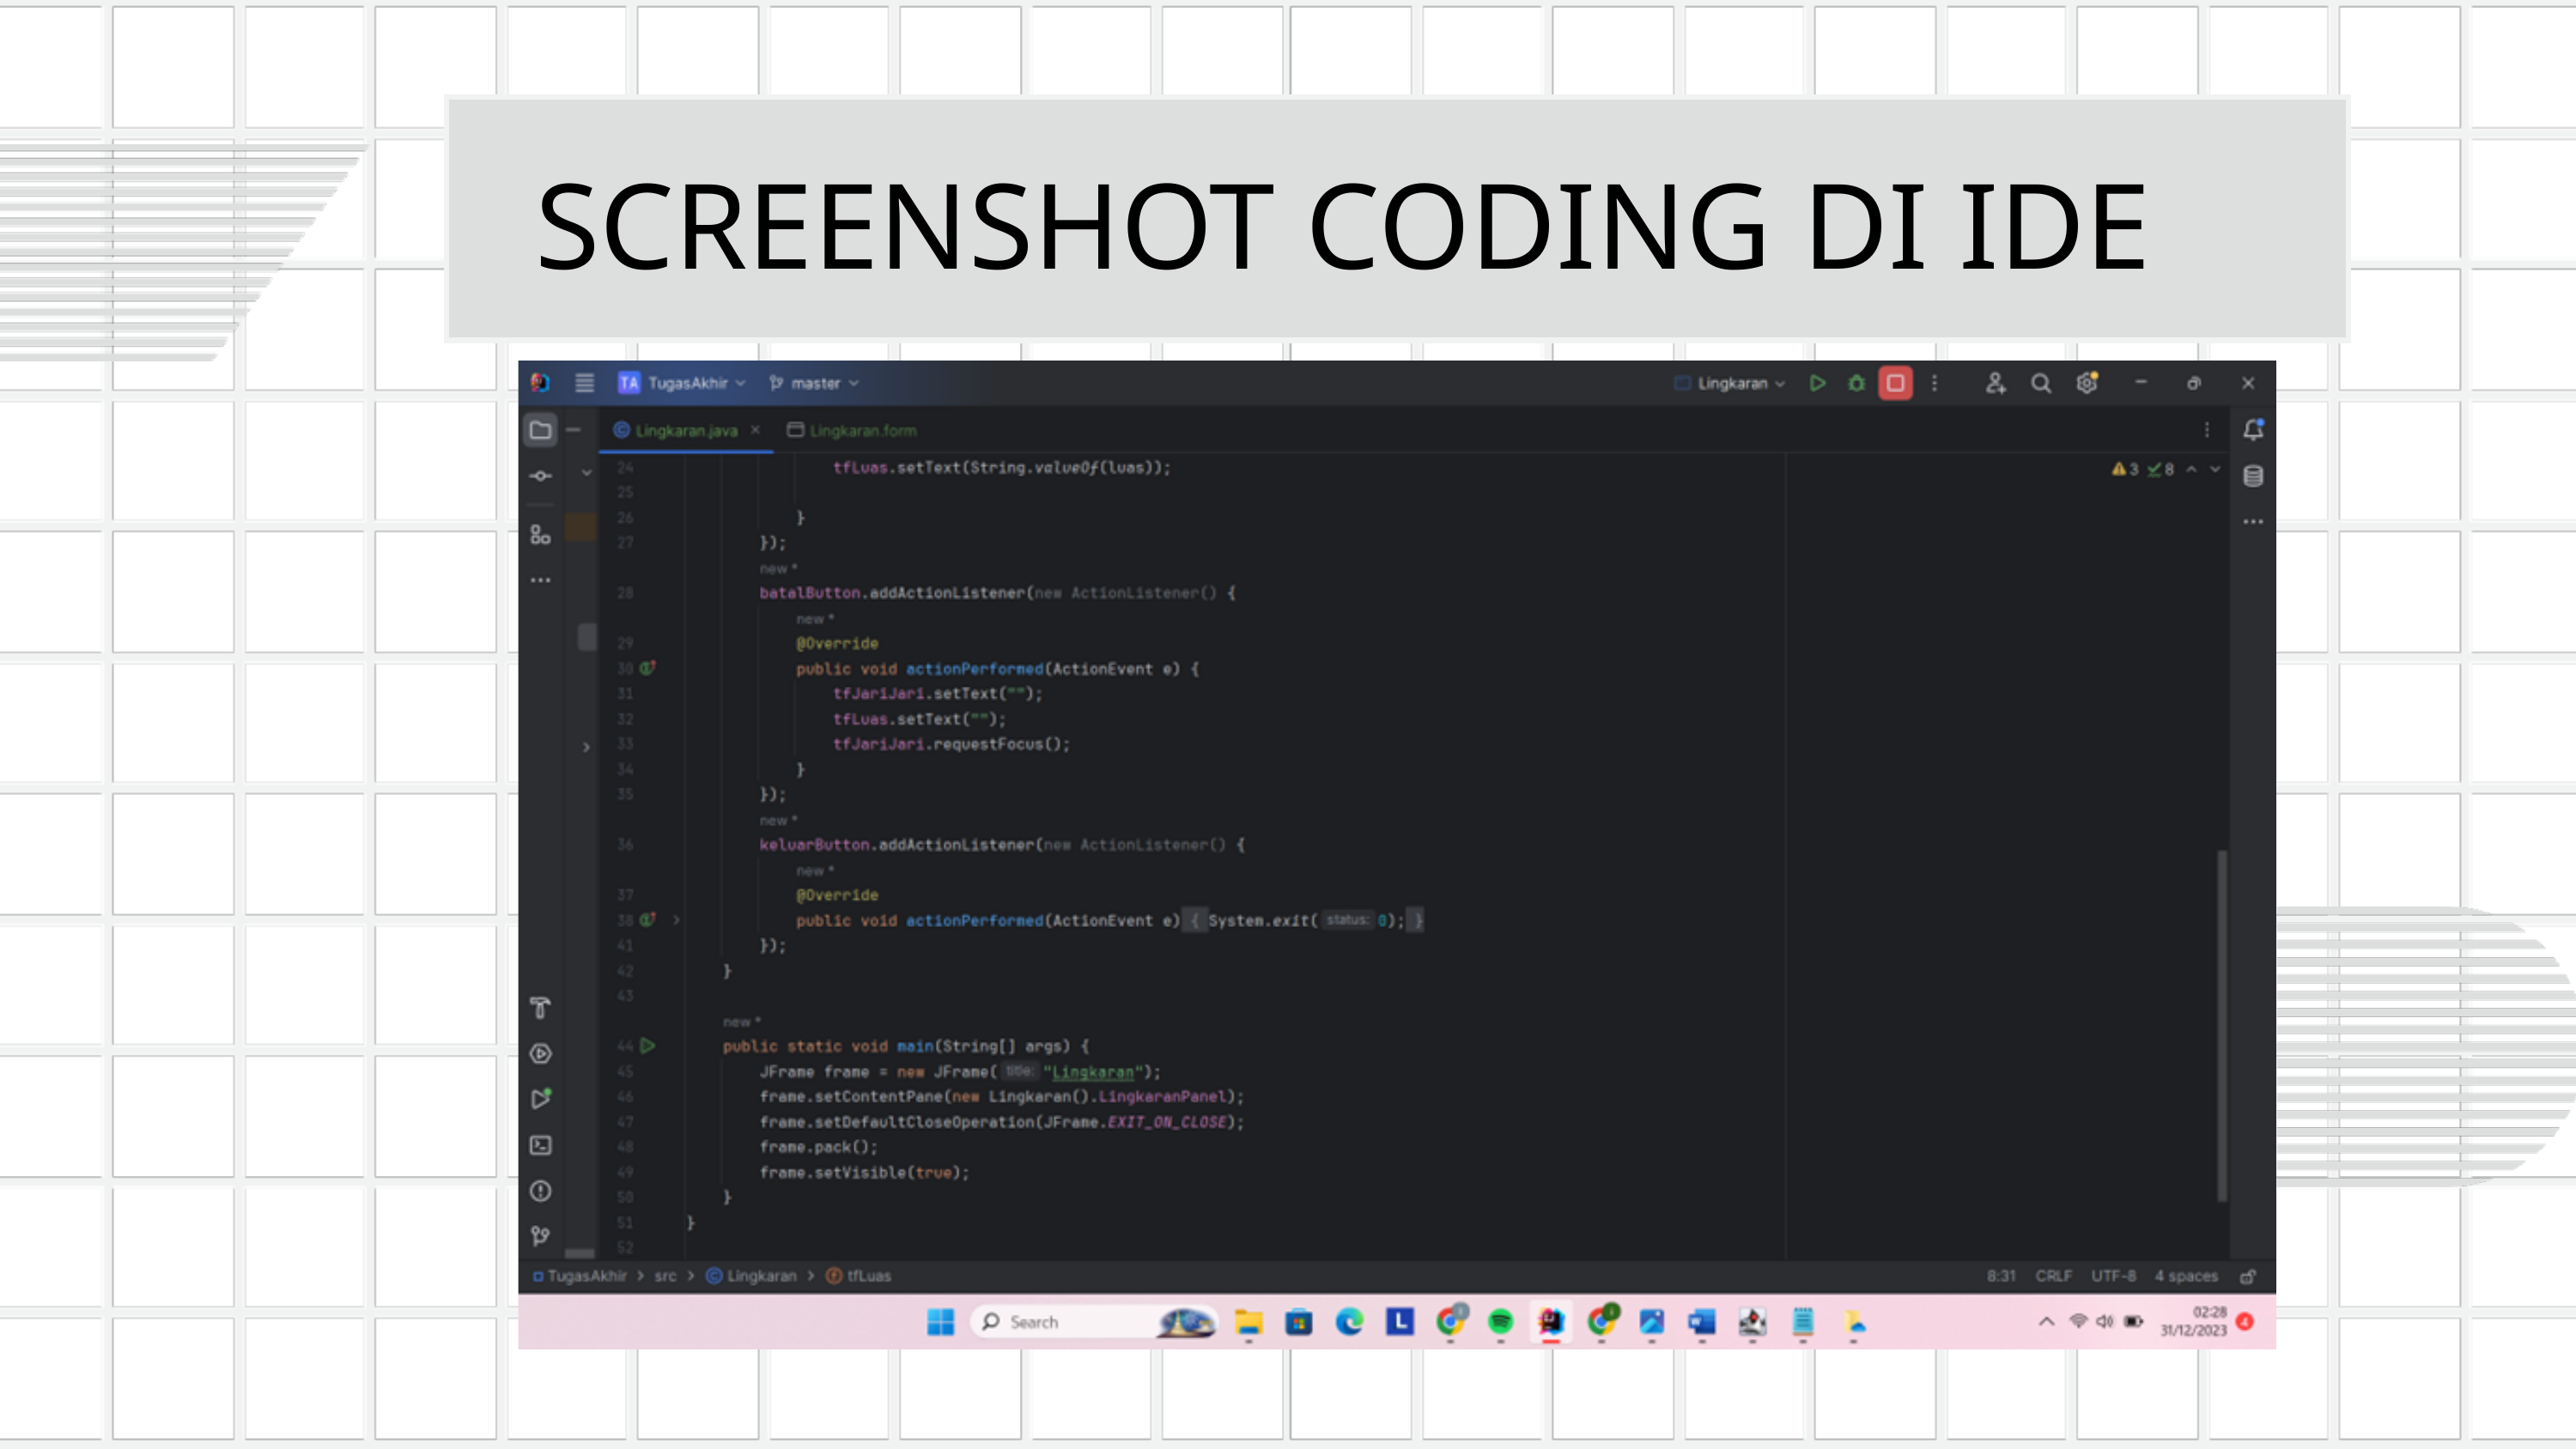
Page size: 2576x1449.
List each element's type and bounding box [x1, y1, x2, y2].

text_box [446, 96, 2348, 341]
text_box [0, 0, 2576, 1449]
